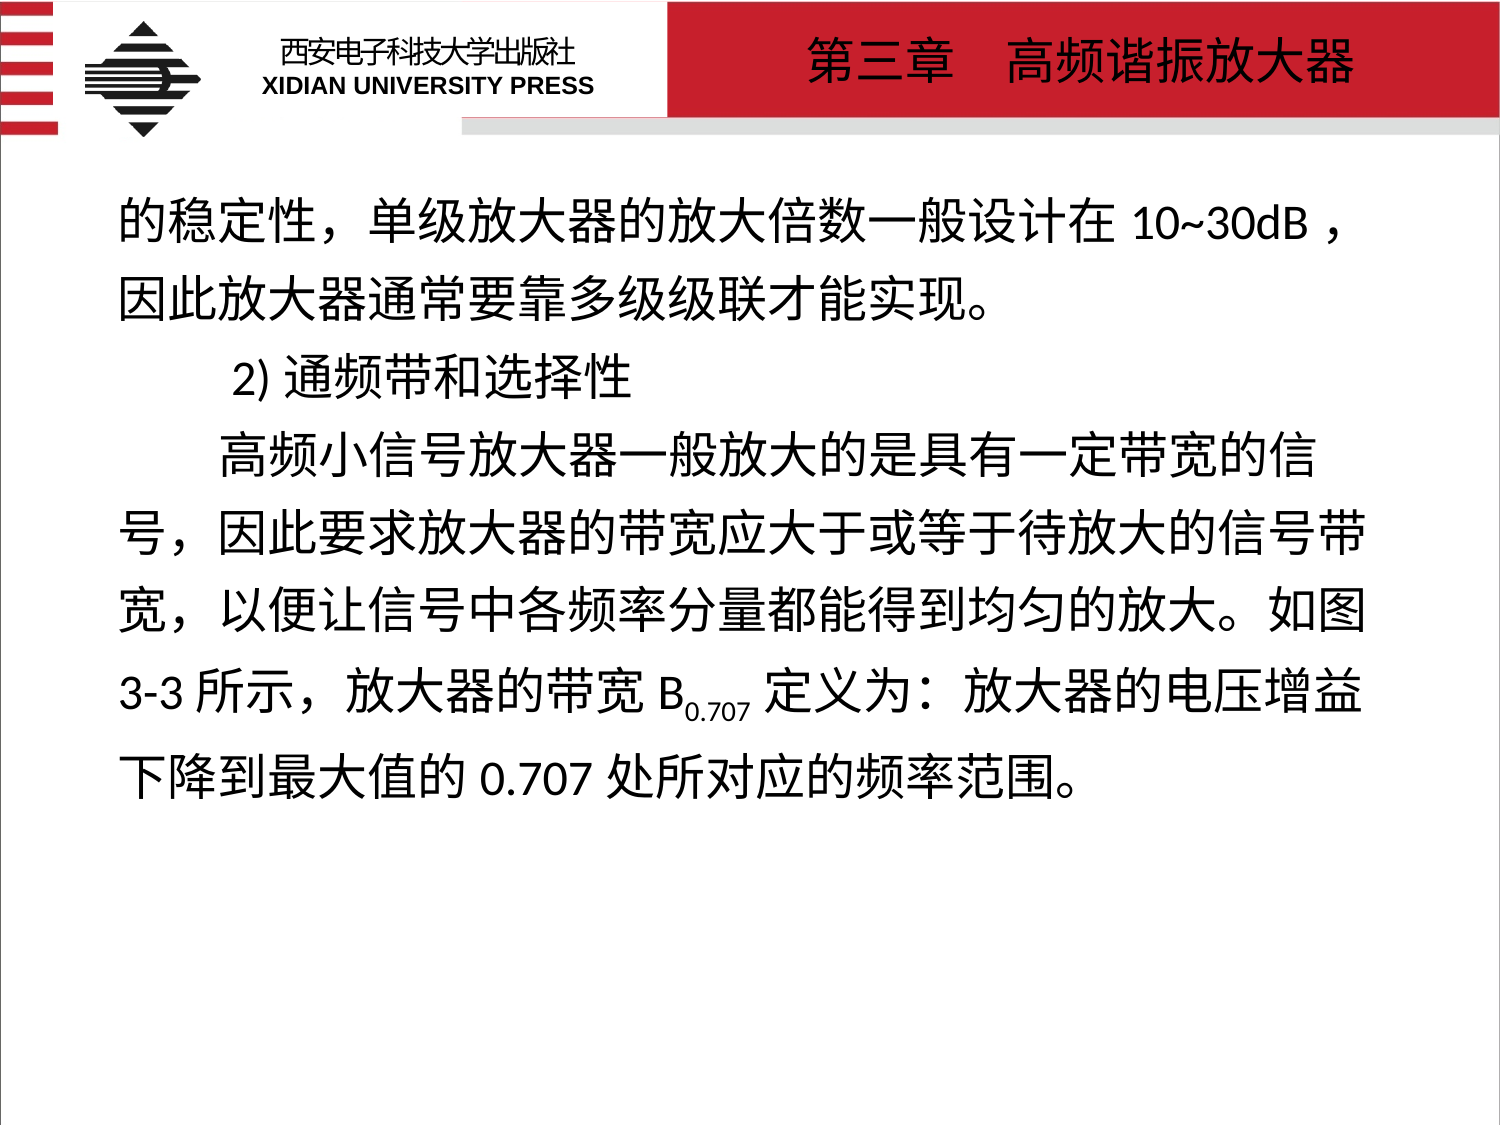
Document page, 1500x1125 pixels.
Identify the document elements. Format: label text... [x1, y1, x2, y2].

title 的稳定性，单级放大器的放大倍数一般设计在10~30dB，因此放大器通常要靠多级级联才能实现。 2)通频带和选择性 高频小信号放大器一般放大的是具有一定带宽的信号，因此要求放大器的带宽应大于或等于待放大的信号带宽，以便让信号中各频率分量都能得到均匀的放大。如图3-3所示，放大器的带宽B0.707定义为：放大器的电压增益下降到最大值的0.707处所对应的频率范围。 [103, 163, 1397, 1019]
picture [0, 1, 1500, 1125]
